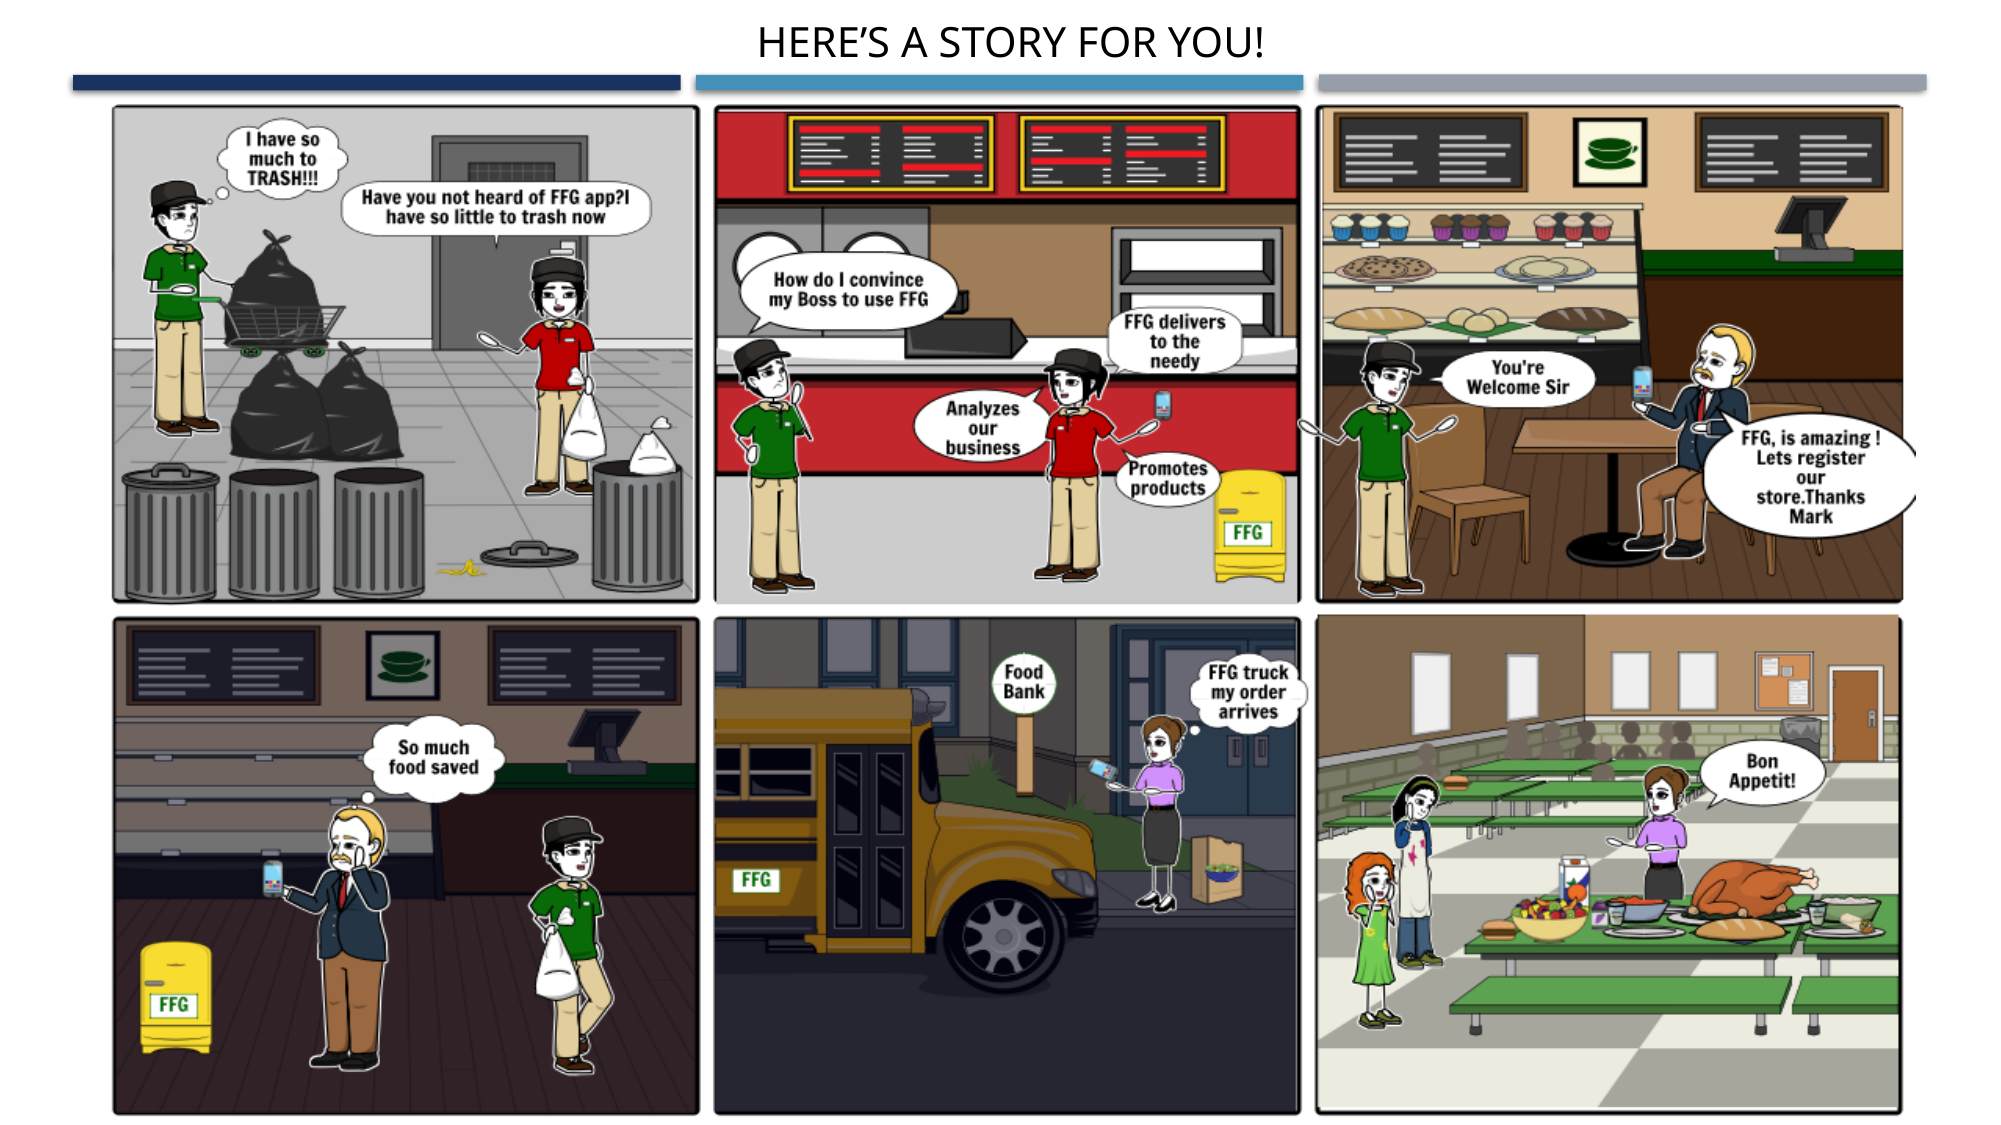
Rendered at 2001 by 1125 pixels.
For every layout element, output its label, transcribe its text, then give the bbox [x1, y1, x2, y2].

picture [106, 103, 1916, 1125]
text_box HERE’S A STORY FOR YOU! [622, 8, 1399, 74]
